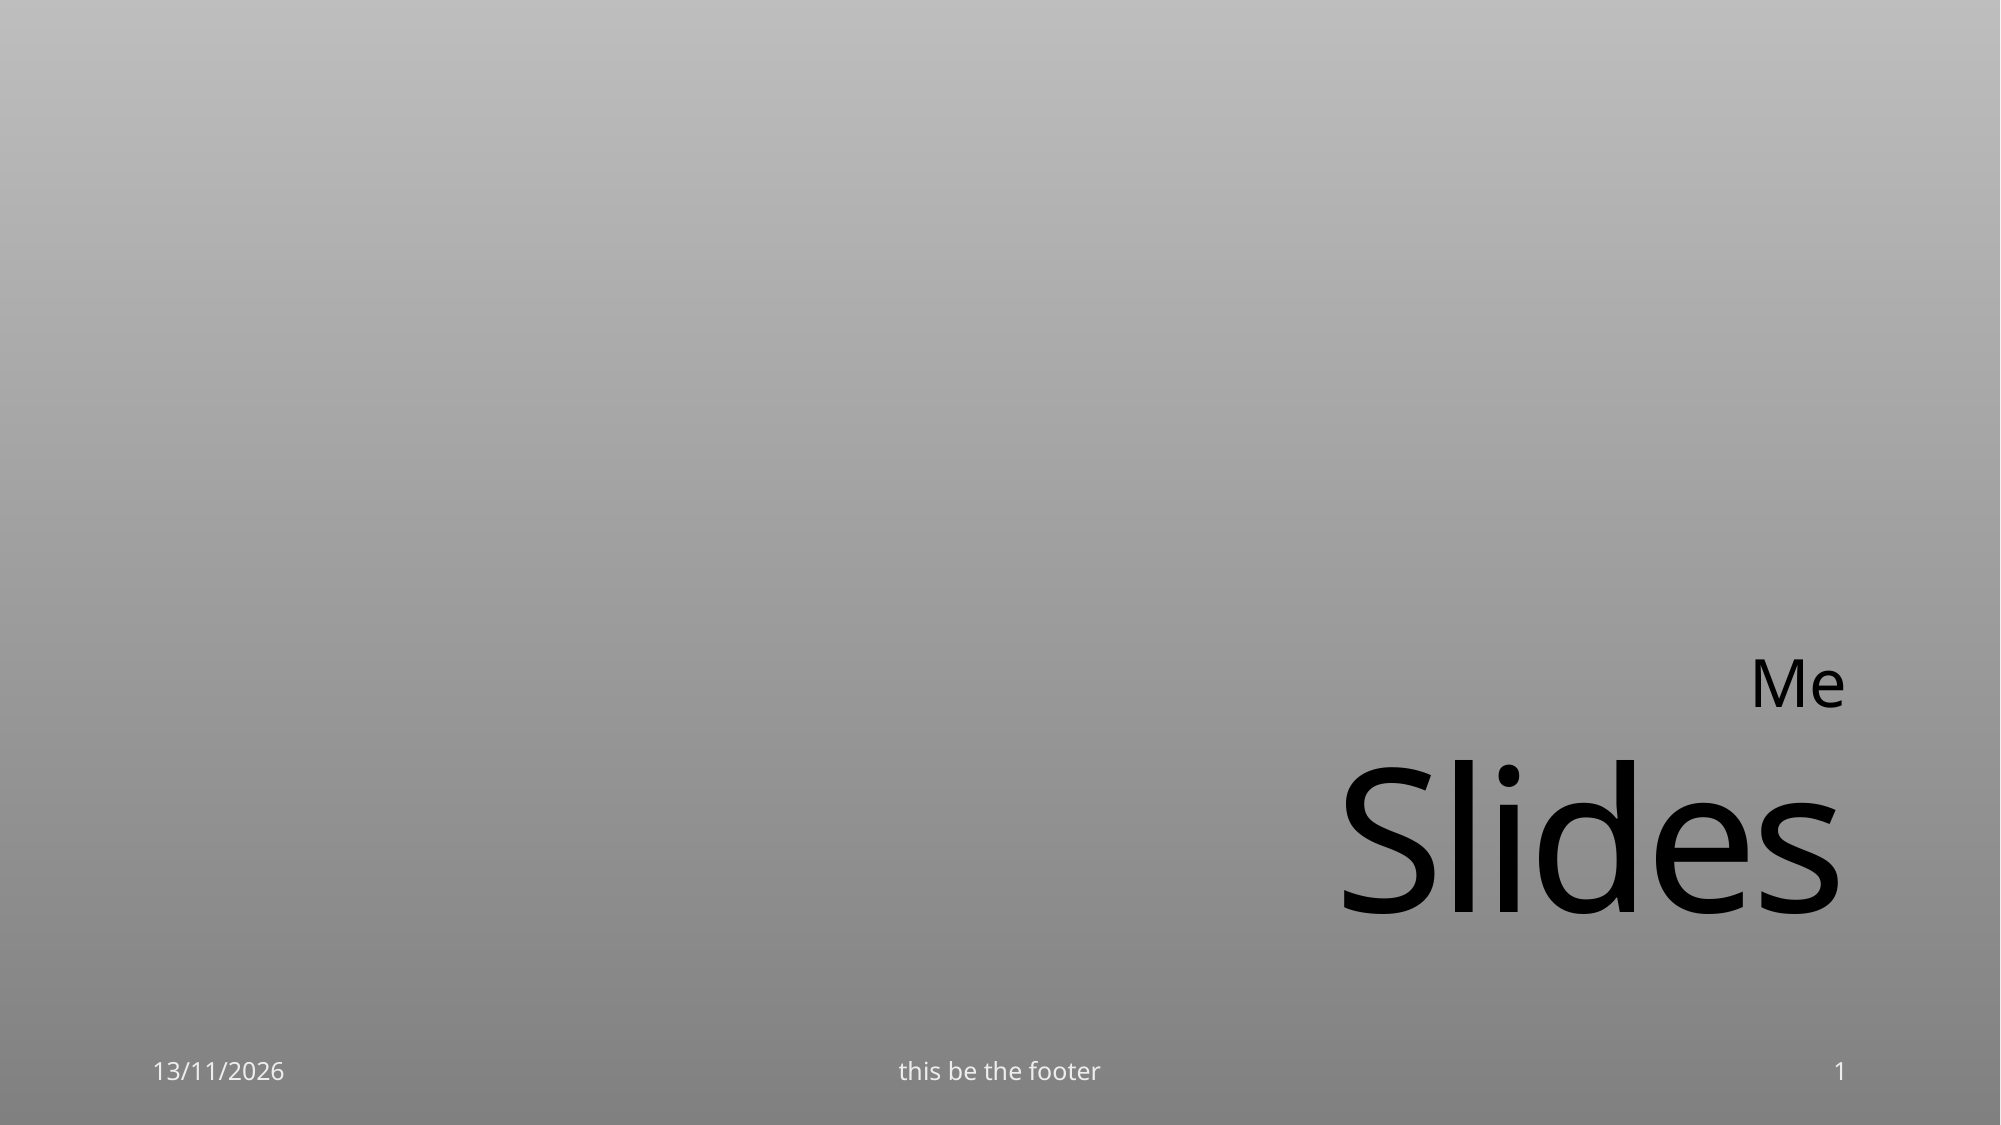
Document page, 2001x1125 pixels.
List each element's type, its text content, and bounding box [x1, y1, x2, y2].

title Slides [362, 732, 1863, 1002]
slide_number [137, 1042, 588, 1103]
slide_number ‹#› [1412, 1042, 1863, 1103]
footer this be the footer [662, 1042, 1338, 1103]
picture [0, 0, 2001, 1125]
subtitle Me [362, 606, 1863, 730]
